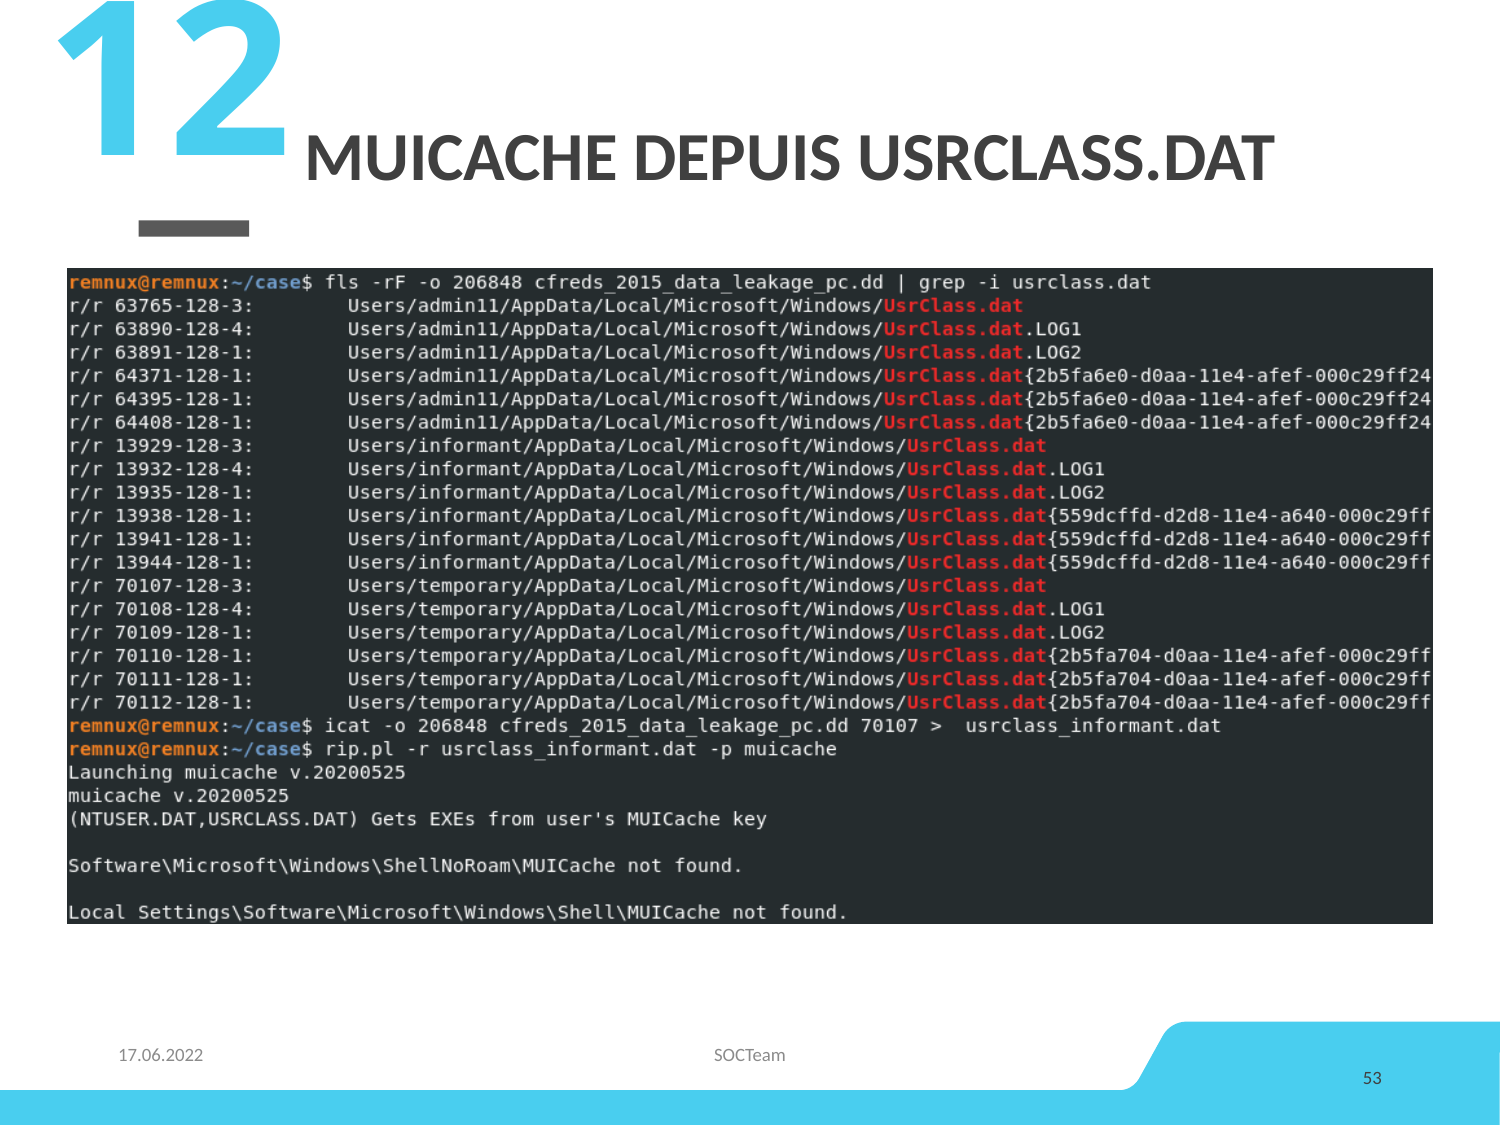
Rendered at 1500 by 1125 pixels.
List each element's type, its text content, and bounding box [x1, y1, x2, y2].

list 12 [0, 0, 307, 213]
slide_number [103, 1023, 441, 1084]
footer SOCTeam [496, 1023, 1004, 1084]
picture [67, 268, 1433, 924]
title Muicache depuis Usrclass.dat [289, 59, 1483, 257]
slide_number 53 [1059, 1047, 1397, 1108]
